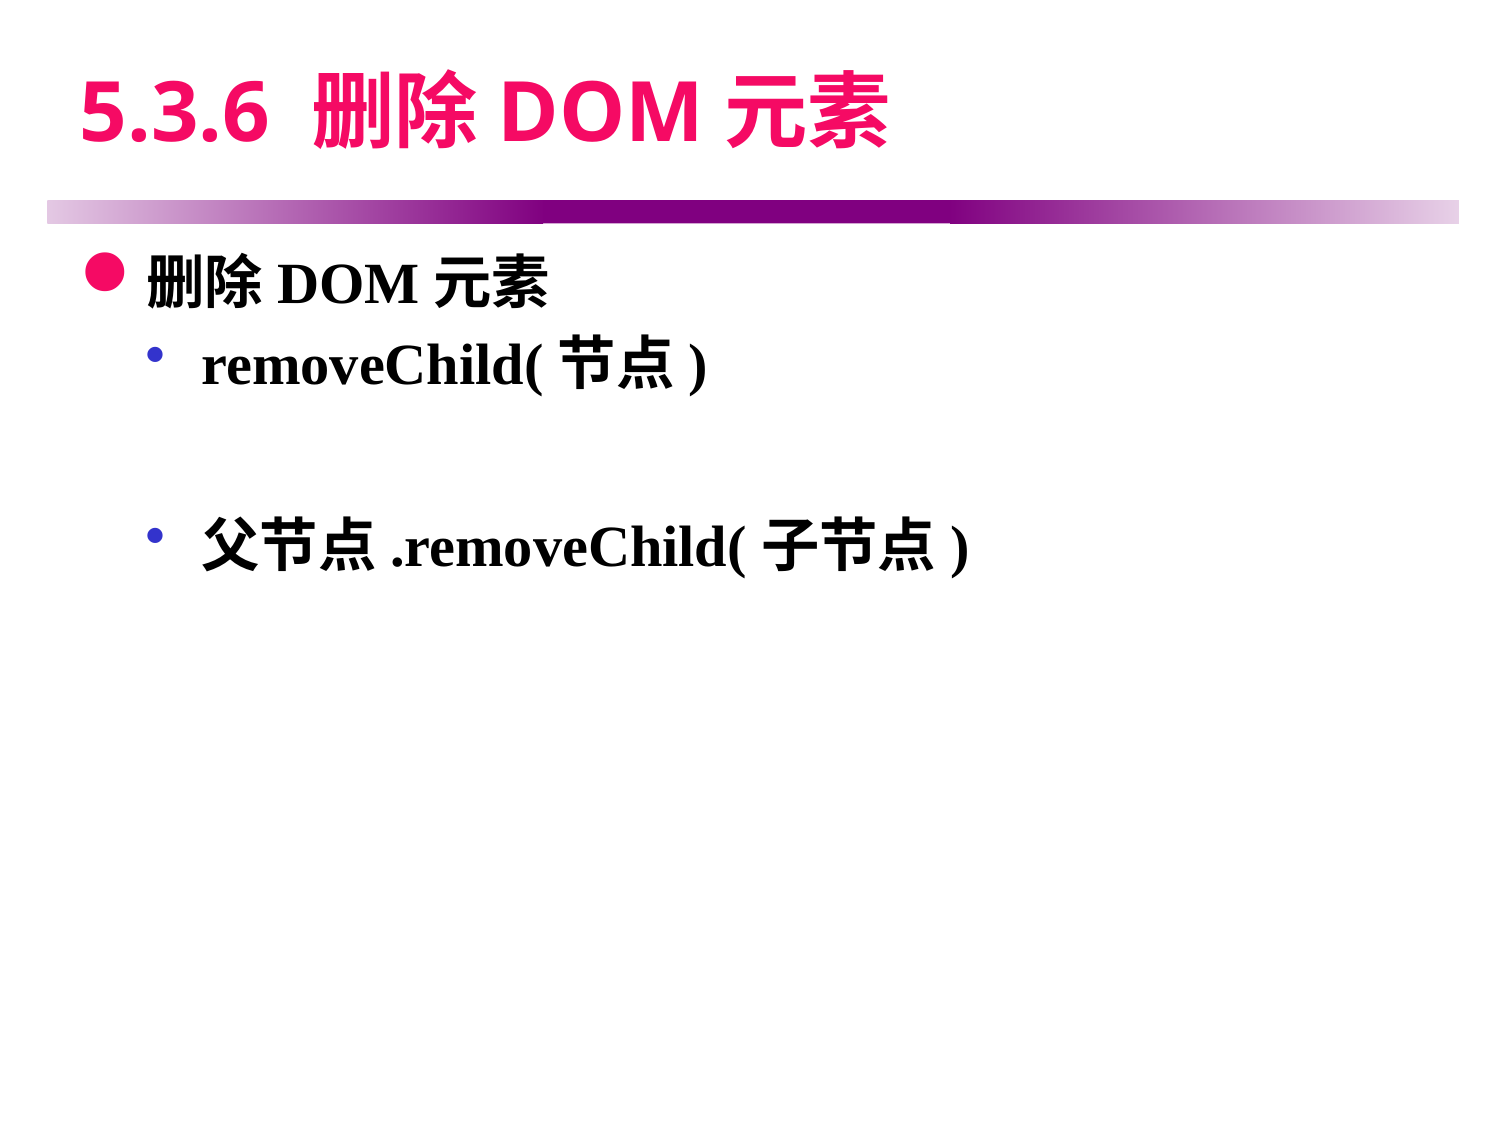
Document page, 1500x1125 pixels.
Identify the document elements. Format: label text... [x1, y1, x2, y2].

title 5.3.6 删除DOM元素 [64, 24, 1424, 193]
list 删除DOM元素 removeChild(节点) 父节点.removeChild(子节点) [64, 237, 1447, 1071]
